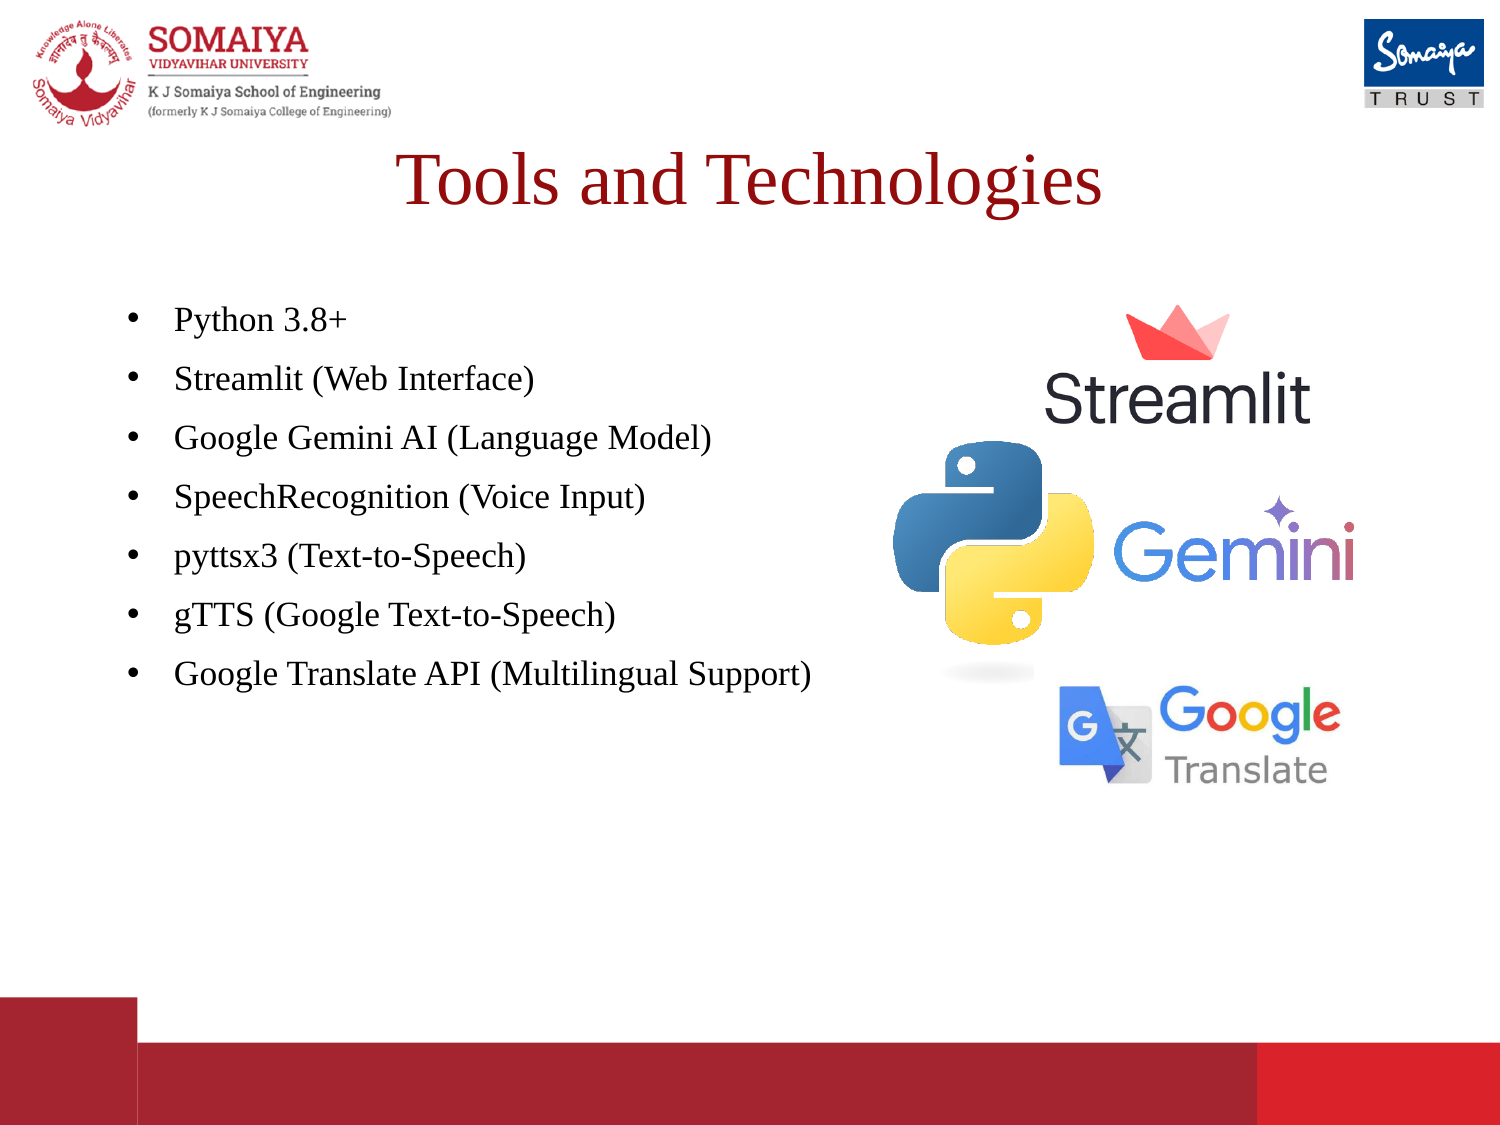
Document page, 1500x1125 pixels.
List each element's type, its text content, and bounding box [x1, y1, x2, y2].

picture [0, 0, 420, 134]
picture [1364, 19, 1484, 108]
title Tools and Technologies [75, 132, 1425, 320]
list Python 3.8+ Streamlit (Web Interface) Google Gemini AI (Language Model) SpeechRecognition (Voice Input) pyttsx3 (Text-to-Speech) gTTS (Google Text-to-Speech) Google Translate API (Multilingual Support) [112, 293, 963, 870]
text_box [893, 253, 1388, 813]
